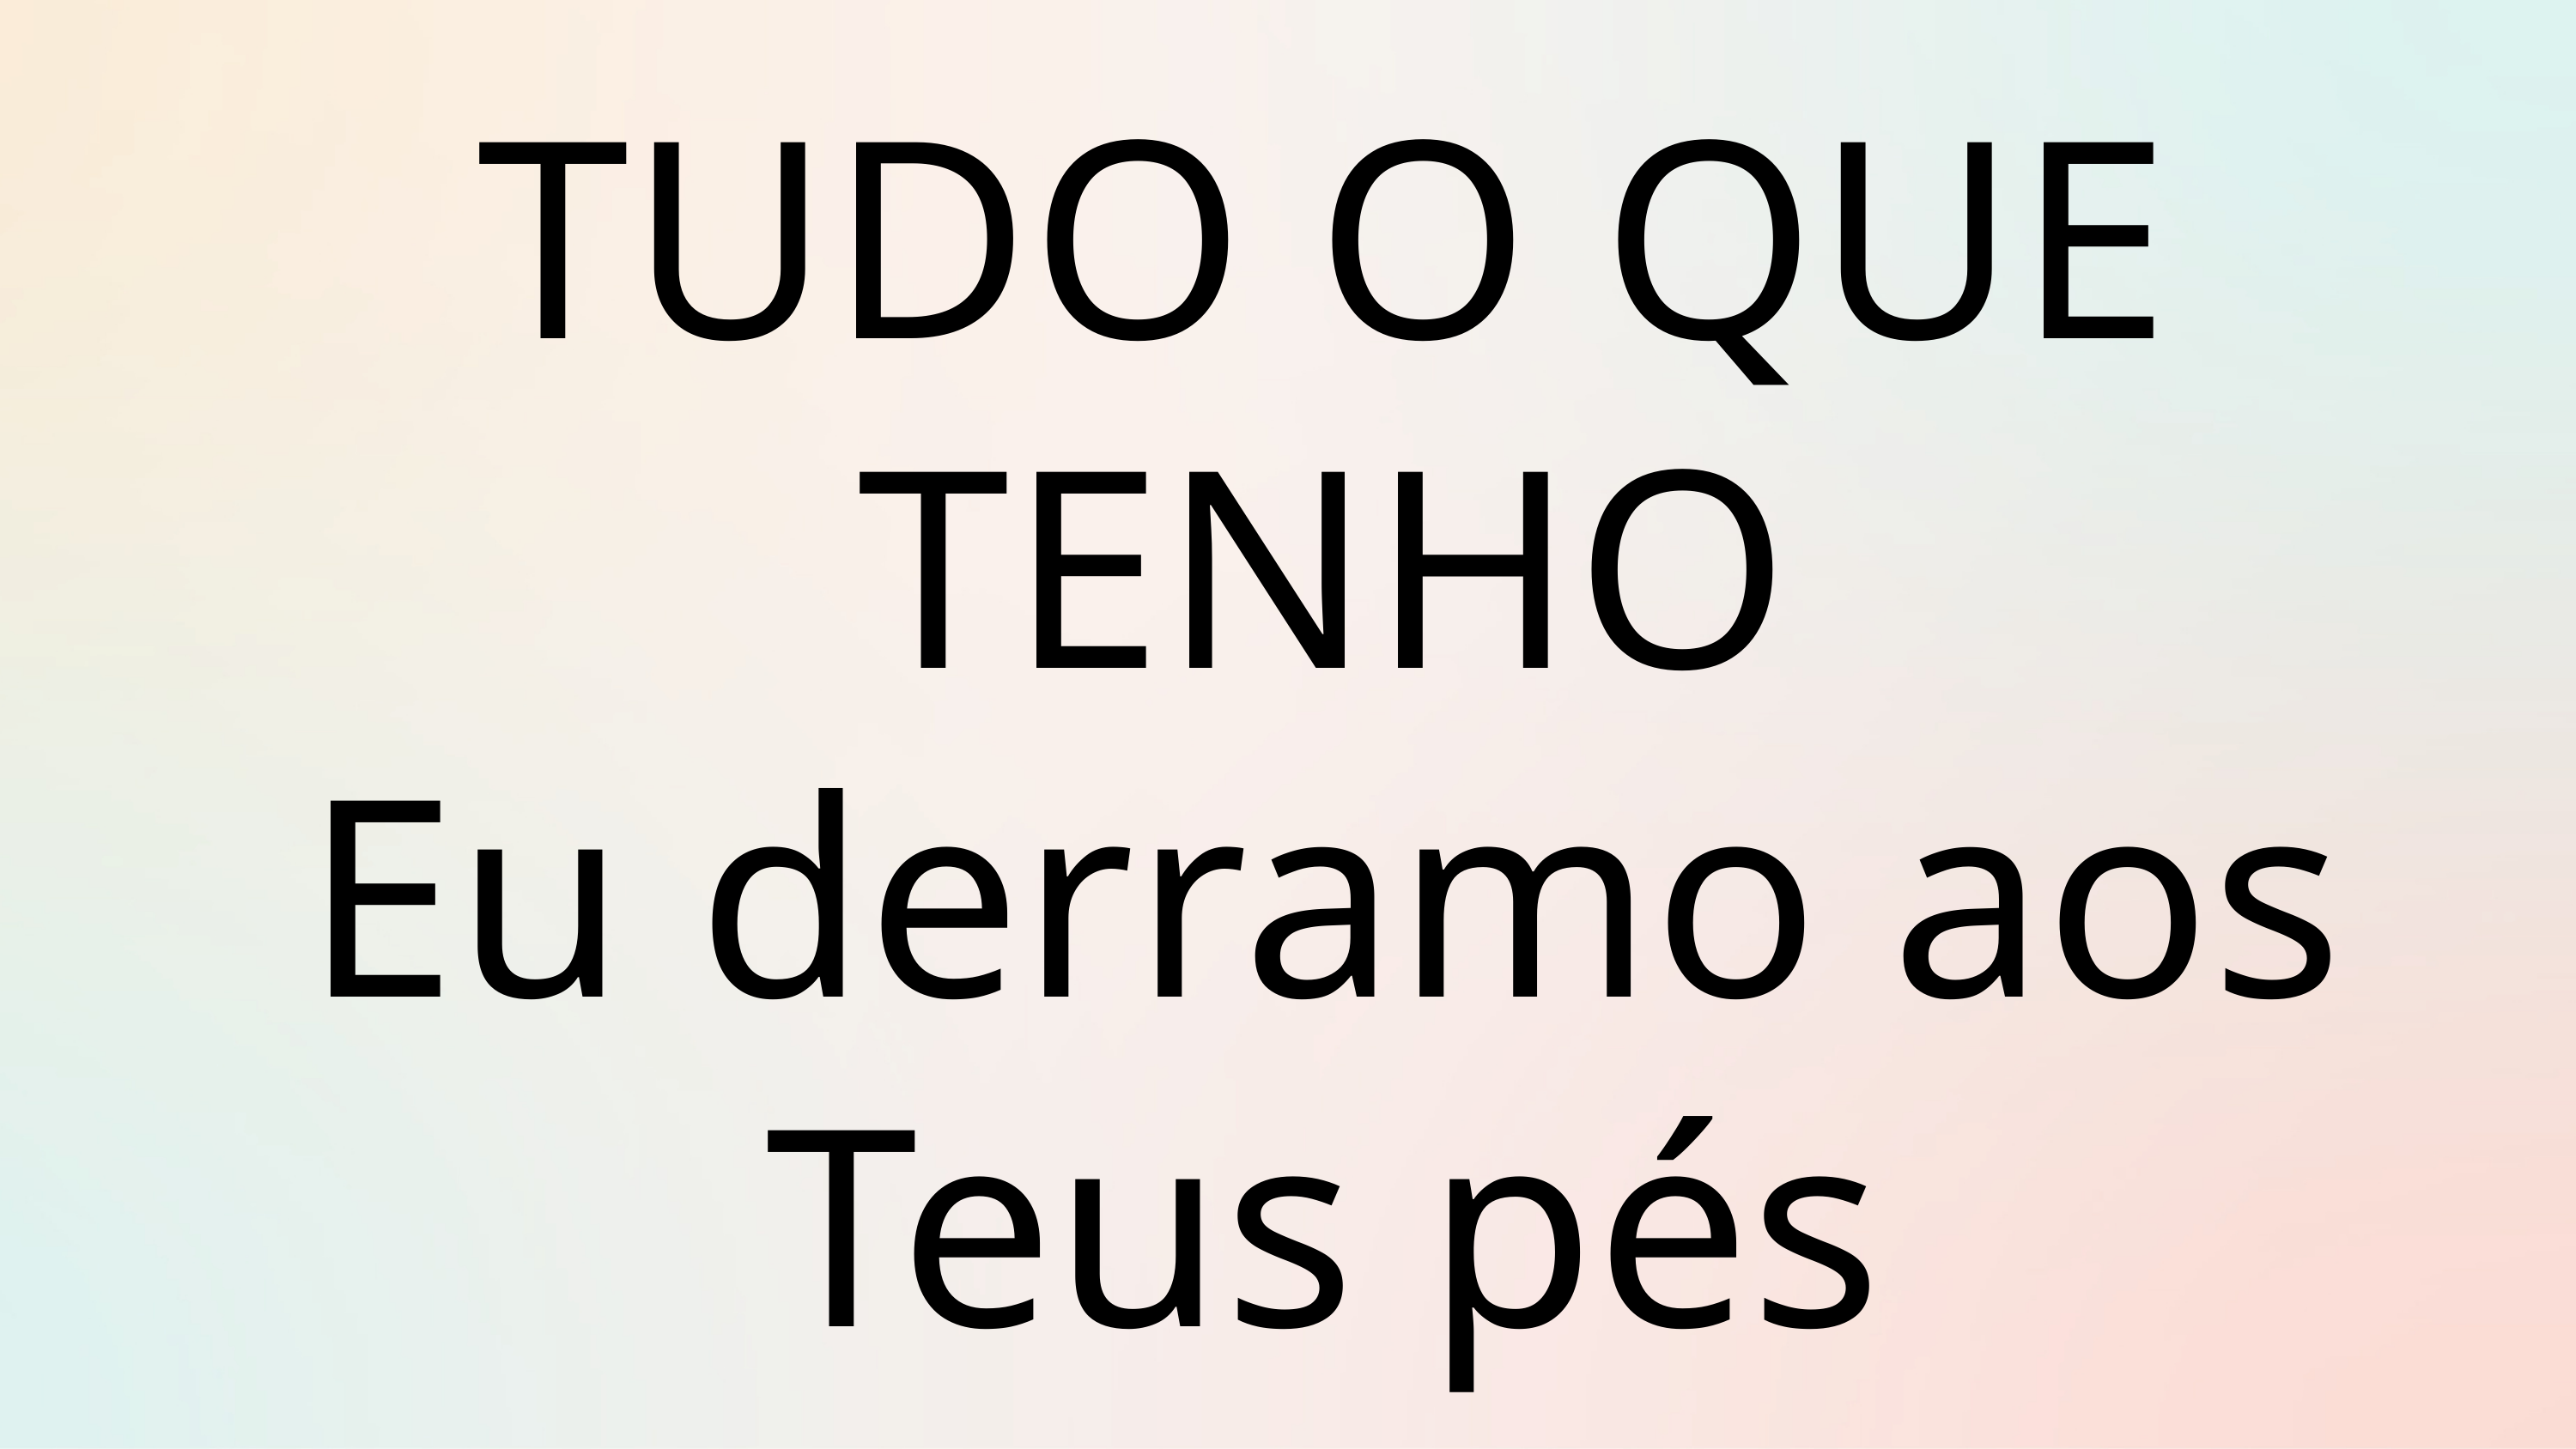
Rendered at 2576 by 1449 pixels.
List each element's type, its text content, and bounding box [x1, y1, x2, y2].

text_box TUDO O QUE TENHO Eu derramo aos Teus pés [187, 64, 2460, 1382]
text_box [0, 0, 2576, 1449]
